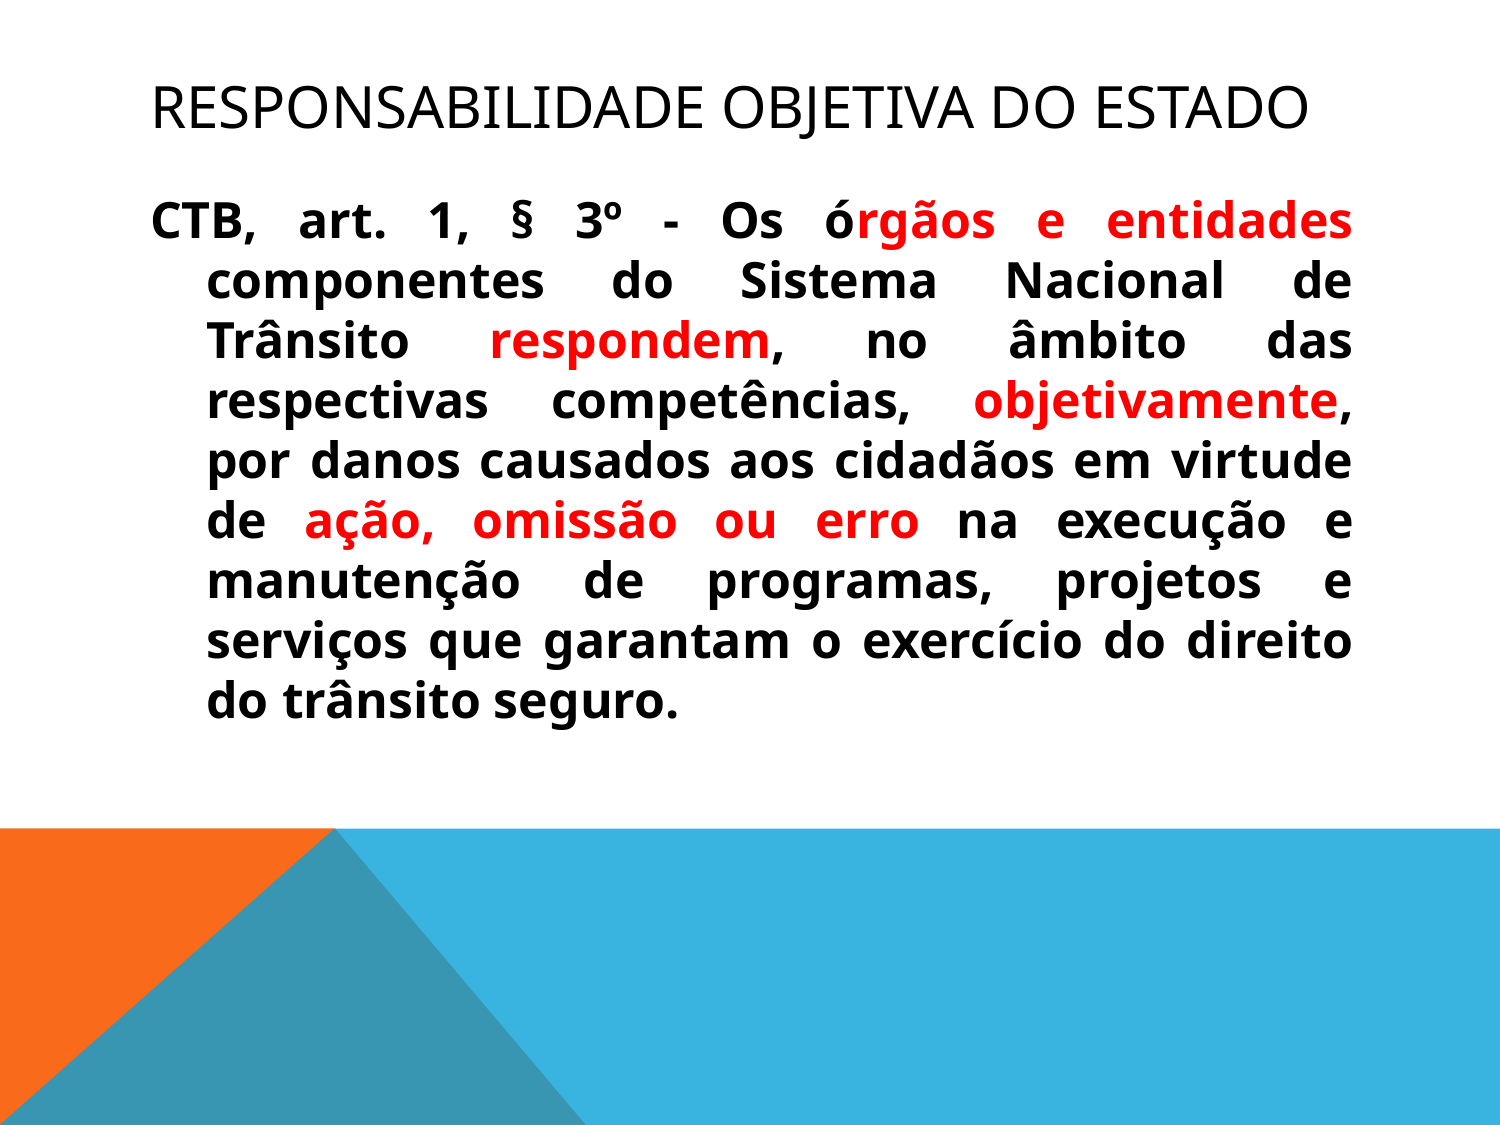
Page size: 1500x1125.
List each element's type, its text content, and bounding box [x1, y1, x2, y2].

title RESPONSABILIDADE OBJETIVA DO ESTADO [135, 60, 1369, 150]
list CTB, art. 1, § 3º - Os órgãos e entidades componentes do Sistema Nacional de Trânsito respondem, no âmbito das respectivas competências, objetivamente, por danos causados aos cidadãos em virtude de ação, omissão ou erro na execução e manutenção de programas, projetos e serviços que garantam o exercício do direito do trânsito seguro. [135, 180, 1369, 768]
